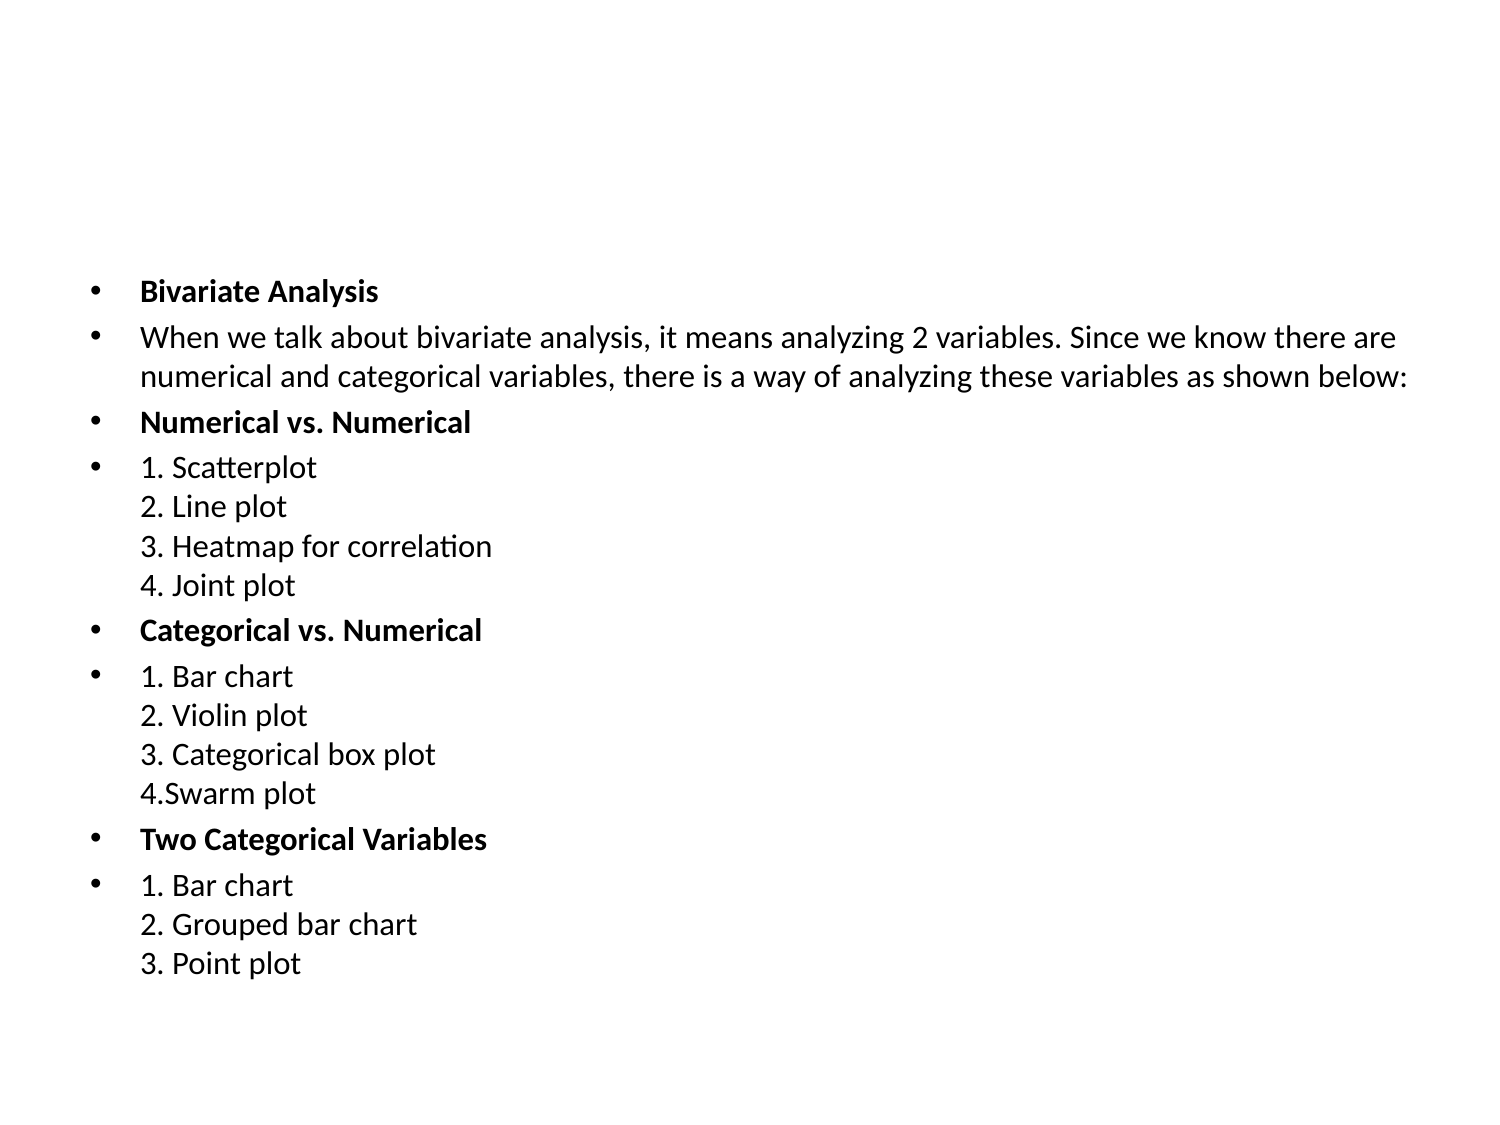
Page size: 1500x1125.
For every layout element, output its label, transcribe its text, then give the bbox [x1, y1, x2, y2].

list Bivariate Analysis When we talk about bivariate analysis, it means analyzing 2 variables. Since we know there are numerical and categorical variables, there is a way of analyzing these variables as shown below: Numerical vs. Numerical 1. Scatterplot 2. Line plot 3. Heatmap for correlation 4. Joint plot Categorical vs. Numerical 1. Bar chart 2. Violin plot 3. Categorical box plot 4.Swarm plot Two Categorical Variables 1. Bar chart 2. Grouped bar chart 3. Point plot [75, 262, 1425, 1005]
